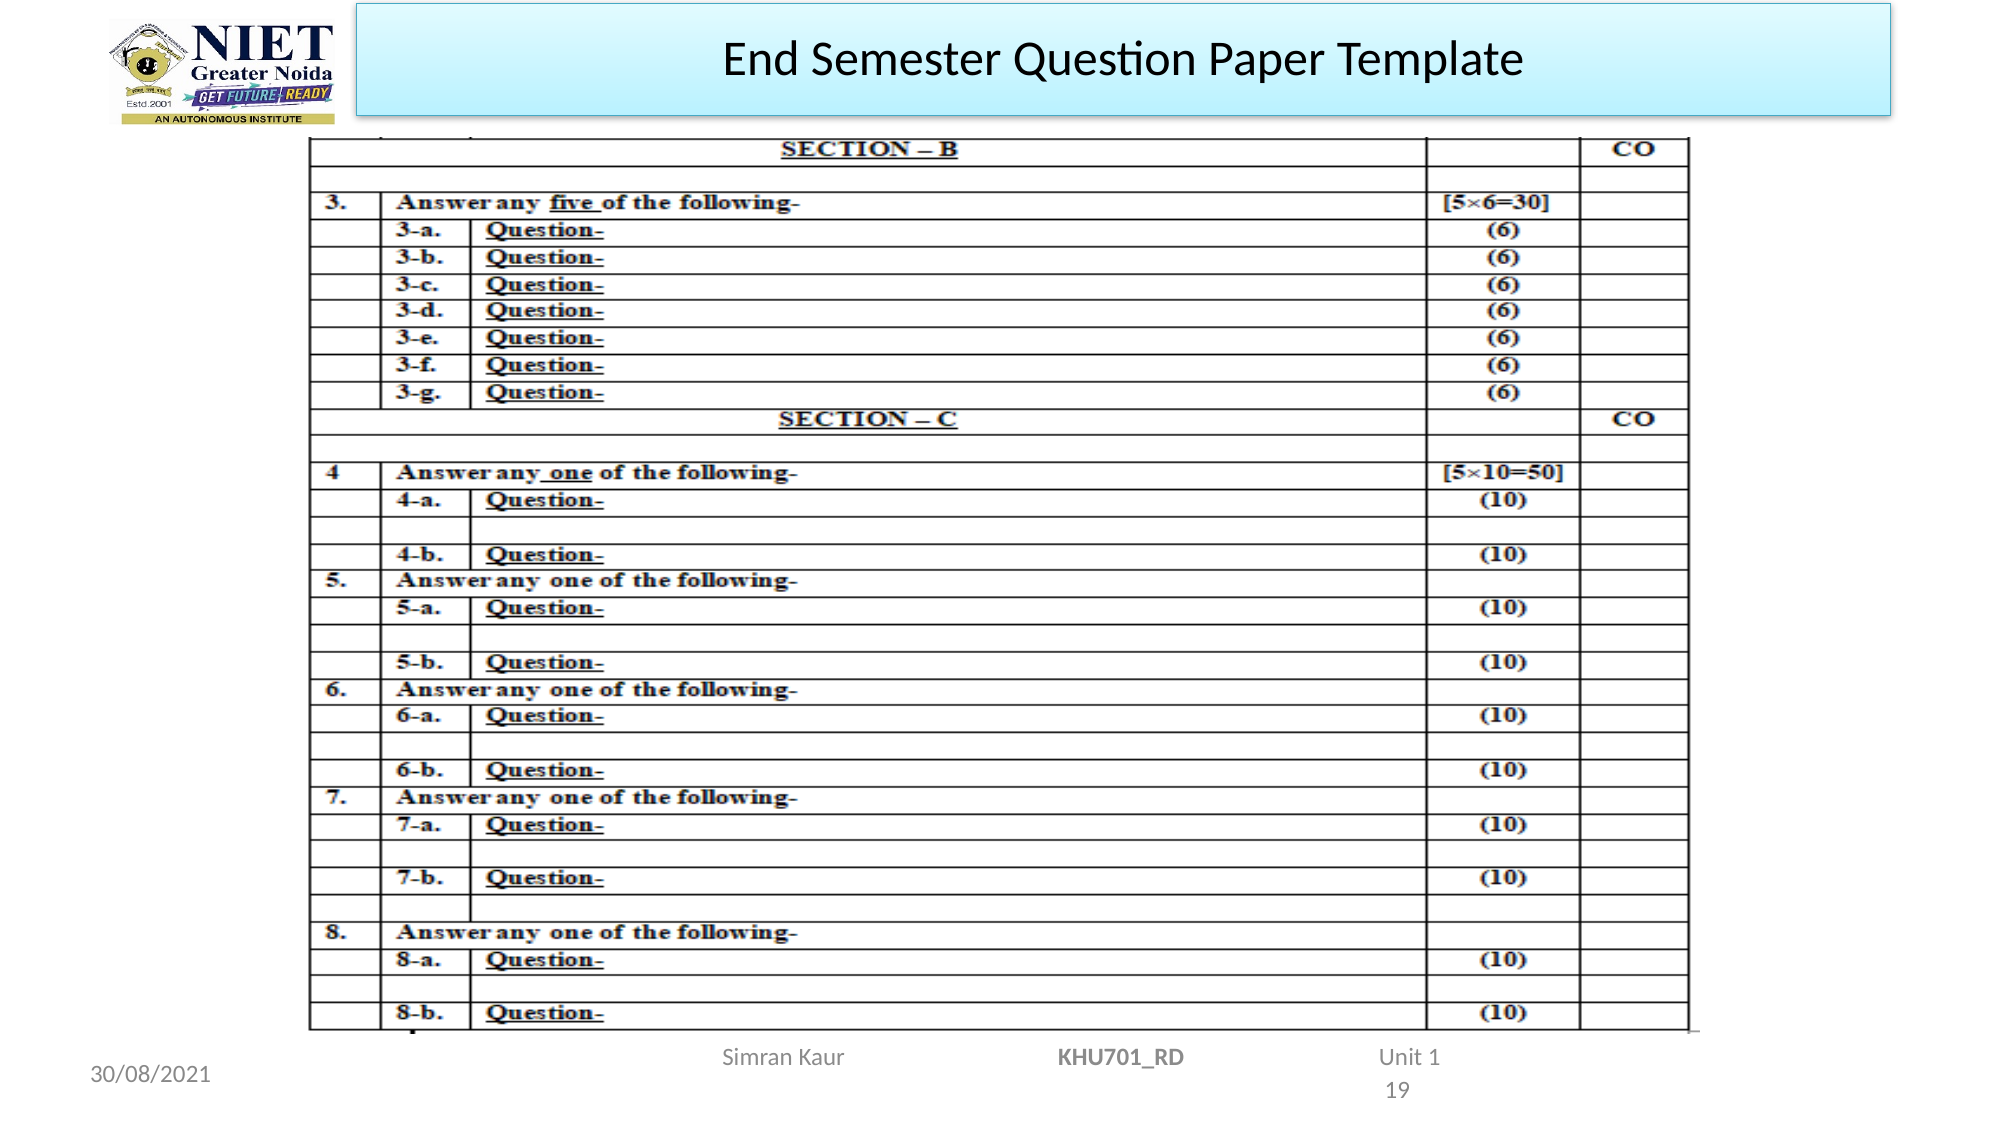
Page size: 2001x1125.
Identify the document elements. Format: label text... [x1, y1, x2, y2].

slide_number 19 [1074, 1085, 1425, 1103]
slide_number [75, 1042, 425, 1103]
text_box End Semester Question Paper Template [356, 3, 1891, 116]
picture [109, 3, 1700, 1034]
text_box Simran Kaur KHU701_RD Unit 1 [307, 1024, 1857, 1085]
